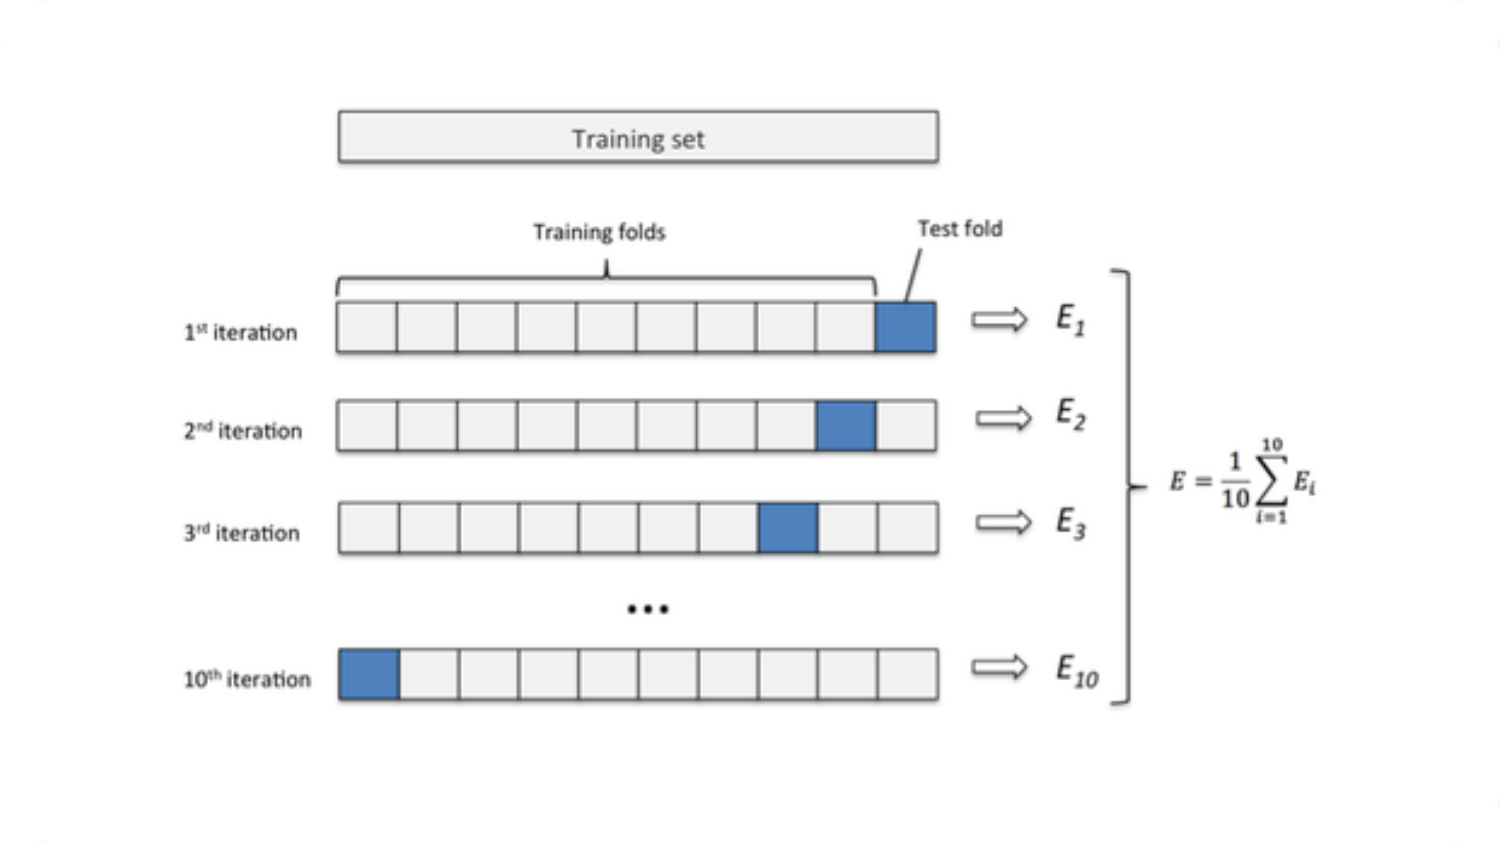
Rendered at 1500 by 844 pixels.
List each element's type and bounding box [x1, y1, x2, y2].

picture [149, 91, 1322, 755]
